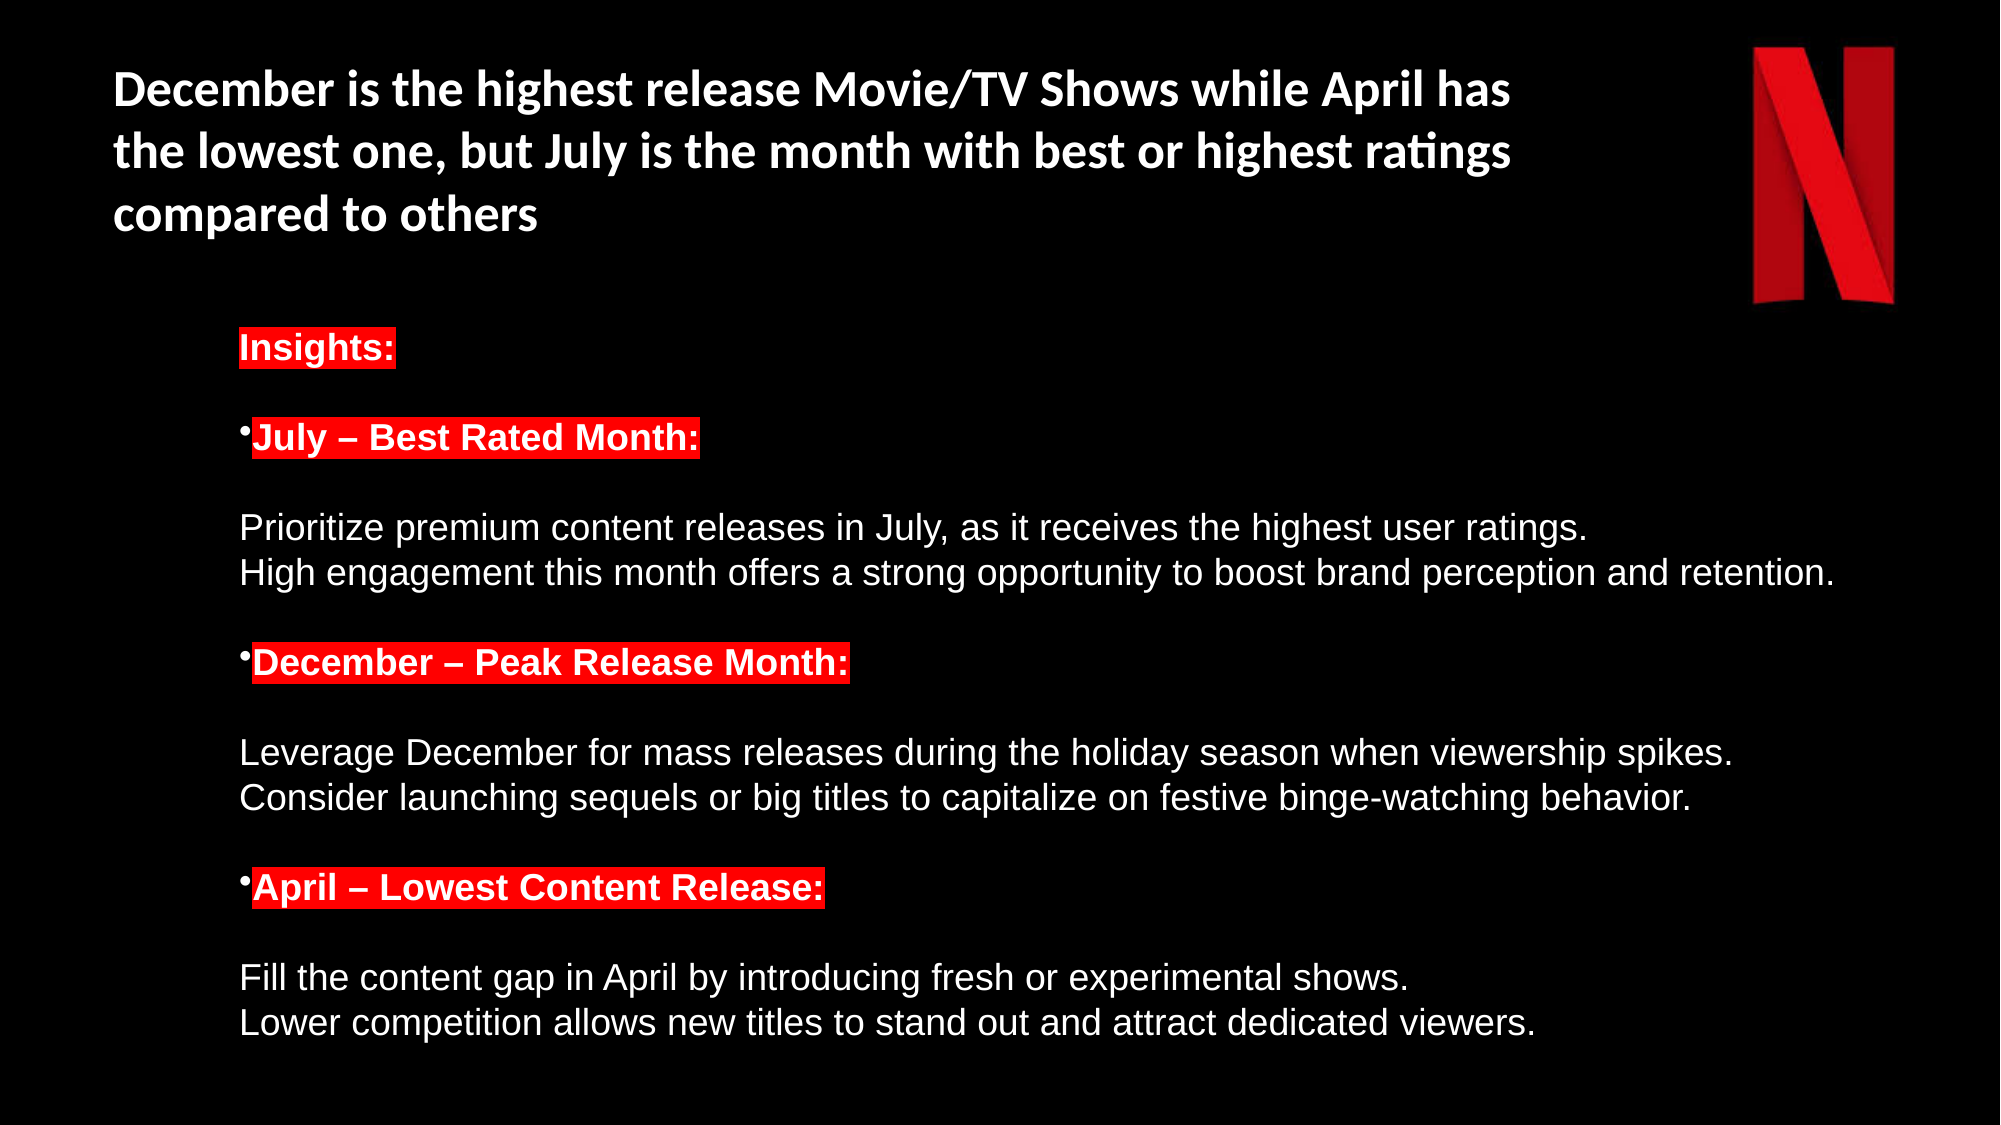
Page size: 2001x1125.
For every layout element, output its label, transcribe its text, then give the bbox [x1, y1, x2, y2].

picture [1648, 0, 2000, 352]
text_box Insights: July – Best Rated Month: Prioritize premium content releases in July, as it receives the highest user ratings. High engagement this month offers a strong opportunity to boost brand perception and retention. December – Peak Release Month: Leverage December for mass releases during the holiday season when viewership spikes. Consider launching sequels or big titles to capitalize on festive binge-watching behavior. April – Lowest Content Release: Fill the content gap in April by introducing fresh or experimental shows. Lower competition allows new titles to stand out and attract dedicated viewers. [224, 315, 1928, 1051]
text_box December is the highest release Movie/TV Shows while April has the lowest one, but July is the month with best or highest ratings compared to others [98, 46, 1537, 249]
